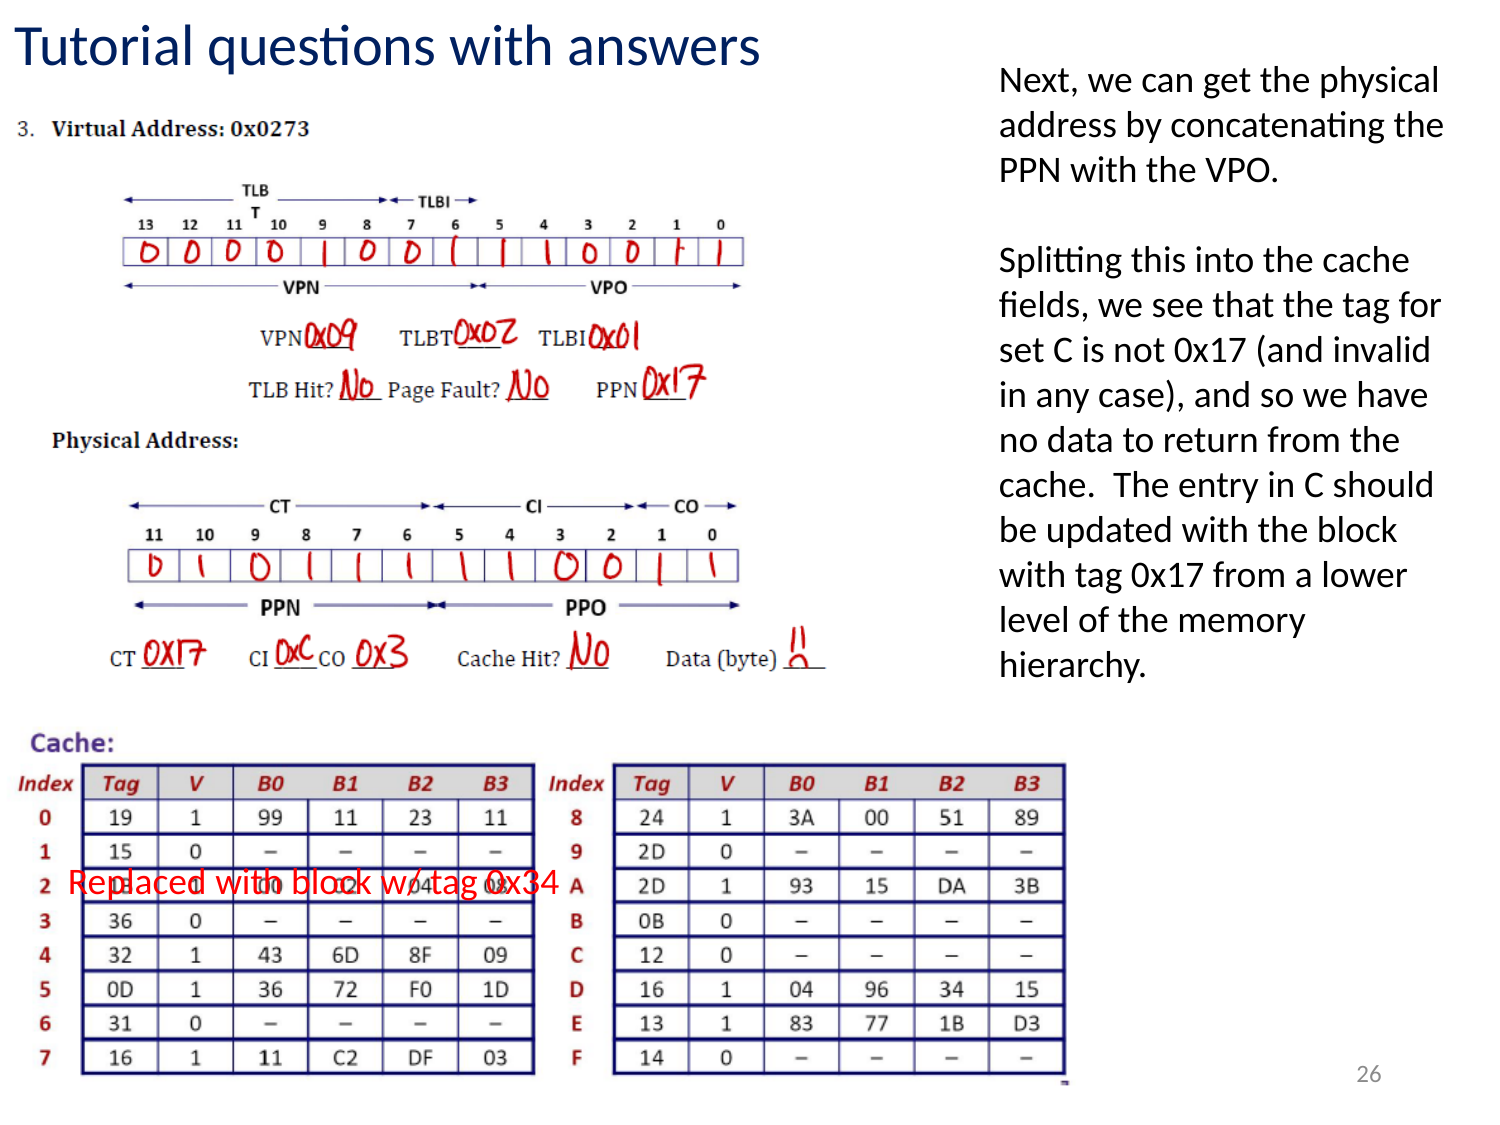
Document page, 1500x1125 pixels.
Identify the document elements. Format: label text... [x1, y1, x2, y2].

text_box Tutorial questions with answers [0, 0, 1424, 85]
slide_number 26 [1059, 1042, 1397, 1103]
picture [0, 96, 870, 683]
picture [0, 715, 1094, 1089]
text_box Next, we can get the physical address by concatenating the PPN with the VPO. Splitting this into the cache fields, we see that the tag for set C is not 0x17 (and invalid in any case), and so we have no data to return from the cache. The entry in C should be updated with the block with tag 0x17 from a lower level of the memory hierarchy. [984, 47, 1467, 693]
